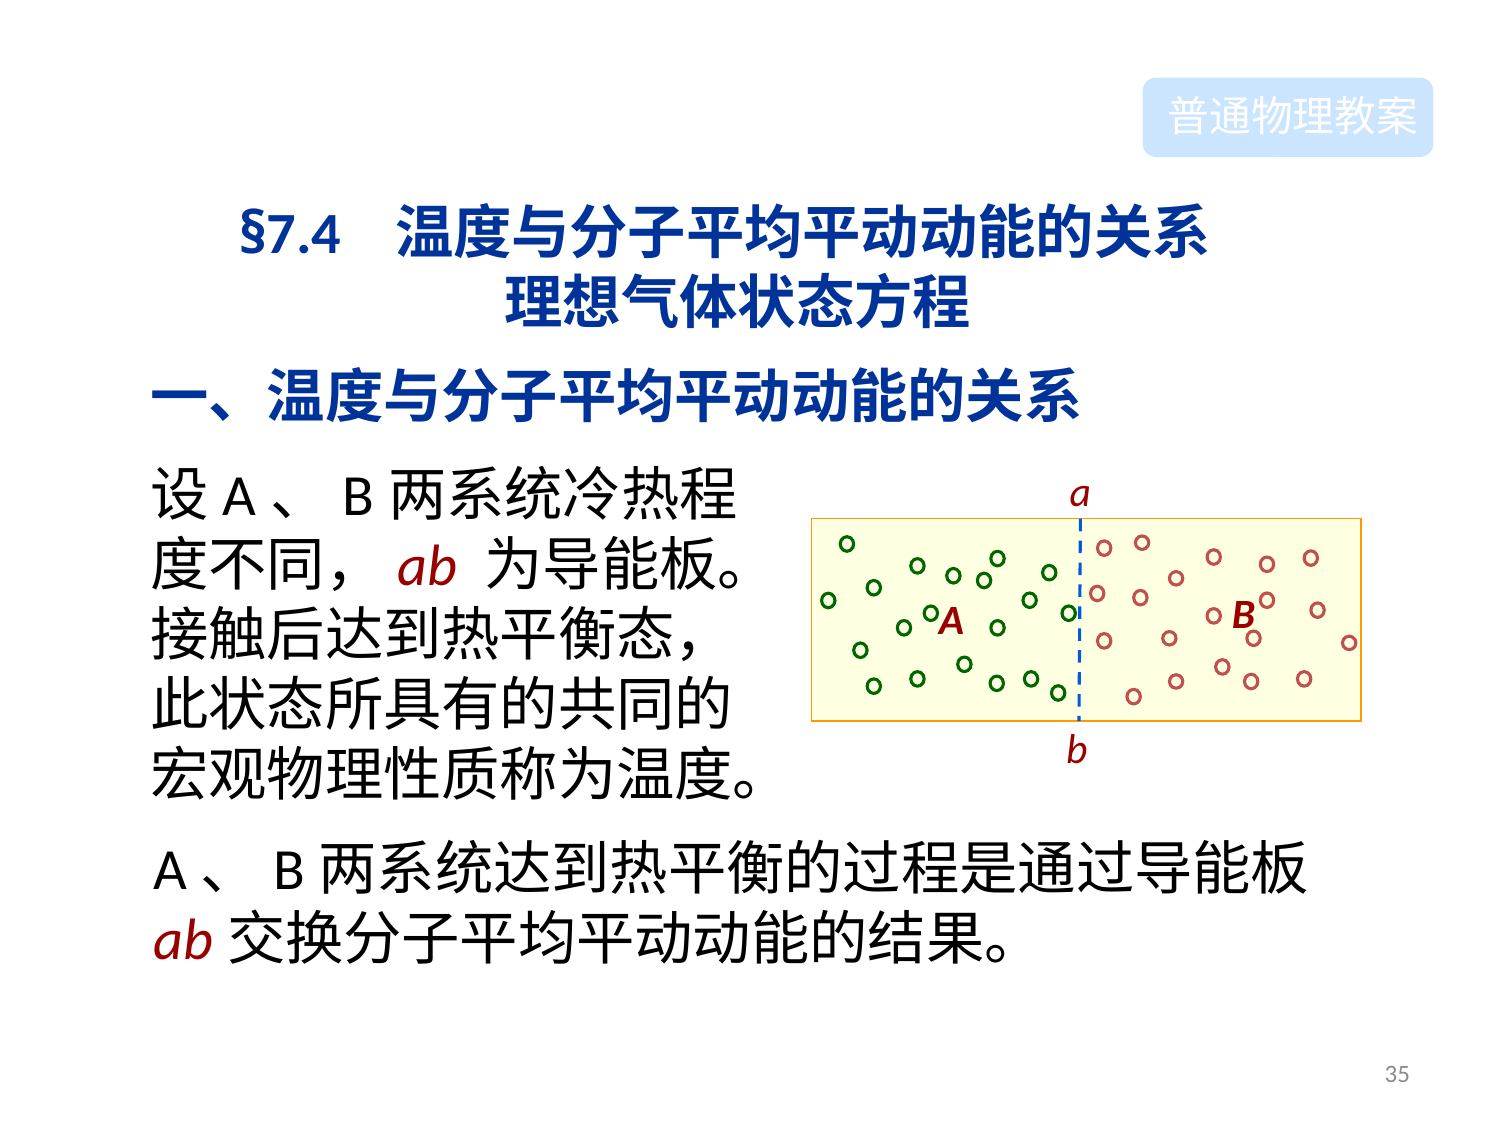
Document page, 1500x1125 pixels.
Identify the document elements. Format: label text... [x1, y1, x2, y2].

slide_number 35 [1074, 1042, 1425, 1103]
text_box §7.4 温度与分子平均平动动能的关系 理想气体状态方程 [201, 187, 1275, 343]
text_box 设A、B两系统冷热程度不同，ab 为导能板。接触后达到热平衡态，此状态所具有的共同的宏观物理性质称为温度。 [135, 449, 775, 815]
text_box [811, 457, 1362, 780]
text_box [1142, 77, 1459, 158]
text_box A、B两系统达到热平衡的过程是通过导能板ab交换分子平均平动动能的结果。 [138, 823, 1388, 979]
text_box 一、温度与分子平均平动动能的关系 [135, 352, 1258, 437]
